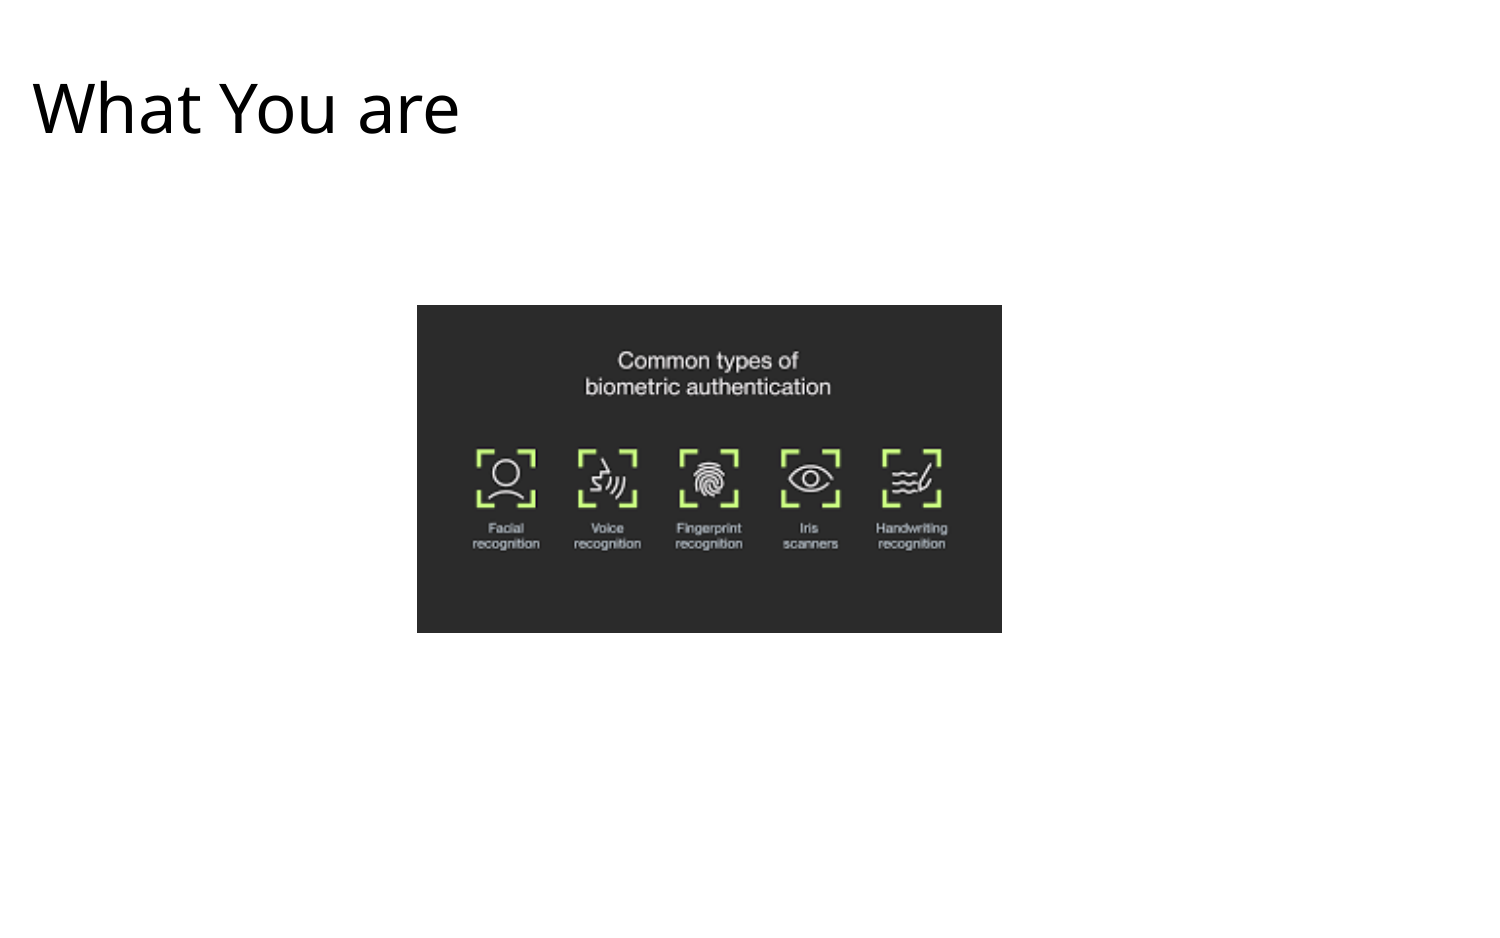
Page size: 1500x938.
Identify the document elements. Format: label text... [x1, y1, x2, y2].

title What You are [17, 20, 1311, 202]
picture [417, 305, 1002, 633]
